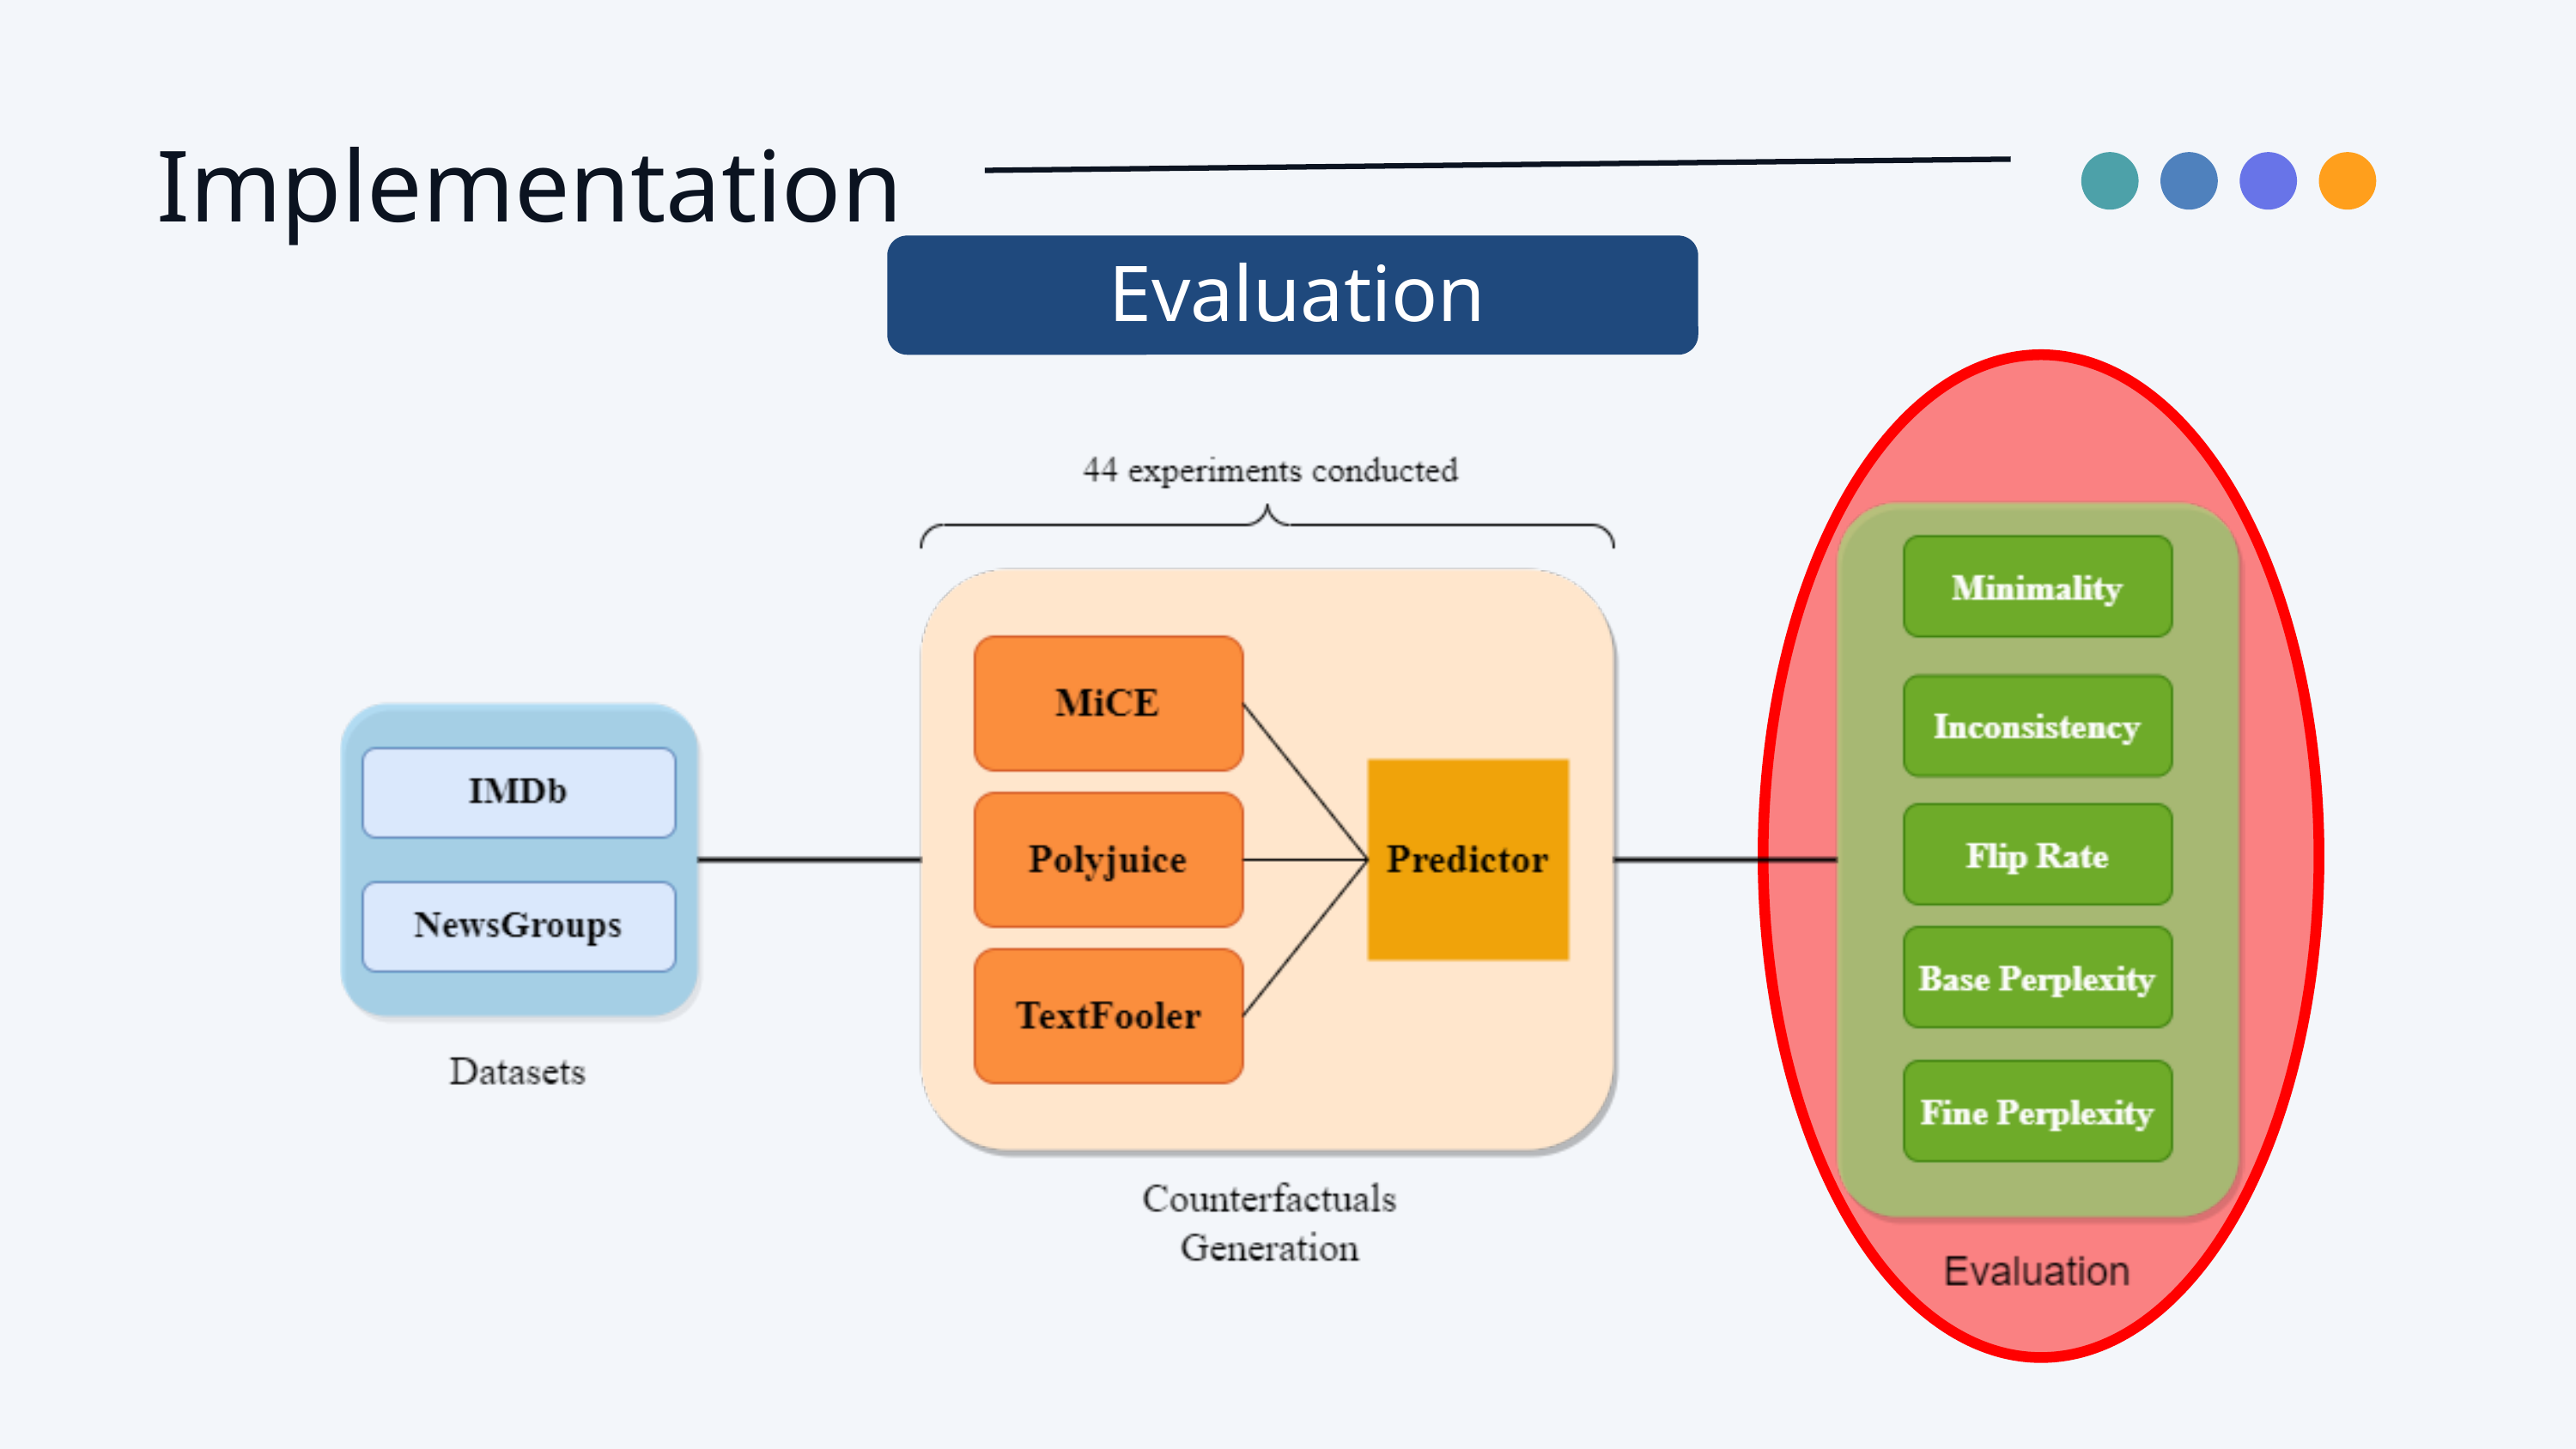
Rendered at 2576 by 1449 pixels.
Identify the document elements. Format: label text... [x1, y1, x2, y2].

text_box [2251, 528, 2319, 1185]
text_box [887, 235, 1698, 355]
picture [340, 435, 2245, 1308]
text_box [1893, 355, 2190, 432]
text_box Evaluation [915, 232, 1680, 350]
text_box Implementation [156, 100, 968, 241]
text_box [2239, 151, 2298, 210]
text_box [2081, 151, 2139, 210]
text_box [984, 159, 2011, 171]
text_box [1932, 1318, 2150, 1358]
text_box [2160, 151, 2219, 210]
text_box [2318, 151, 2377, 210]
